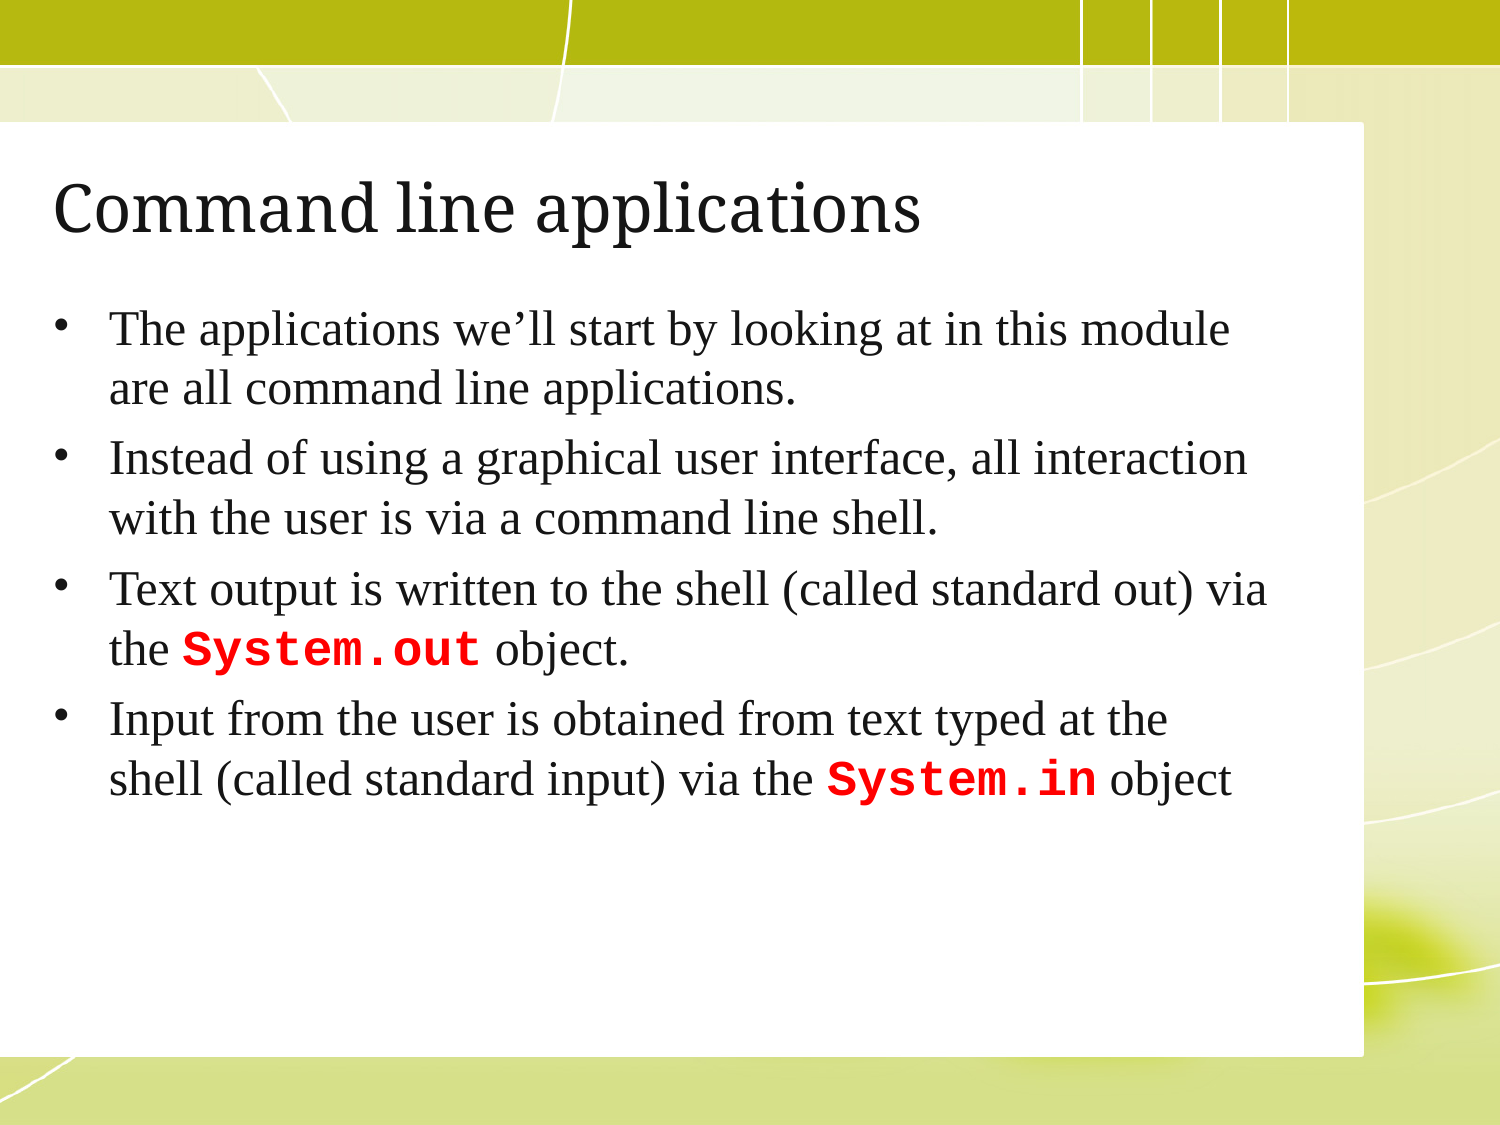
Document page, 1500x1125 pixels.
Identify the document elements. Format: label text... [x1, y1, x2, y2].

picture [0, 0, 1500, 1125]
title Command line applications [37, 137, 1288, 275]
list The applications we’ll start by looking at in this module are all command line applications. Instead of using a graphical user interface, all interaction with the user is via a command line shell. Text output is written to the shell (called standard out) via the System.out object. Input from the user is obtained from text typed at the shell (called standard input) via the System.in object [37, 287, 1288, 963]
